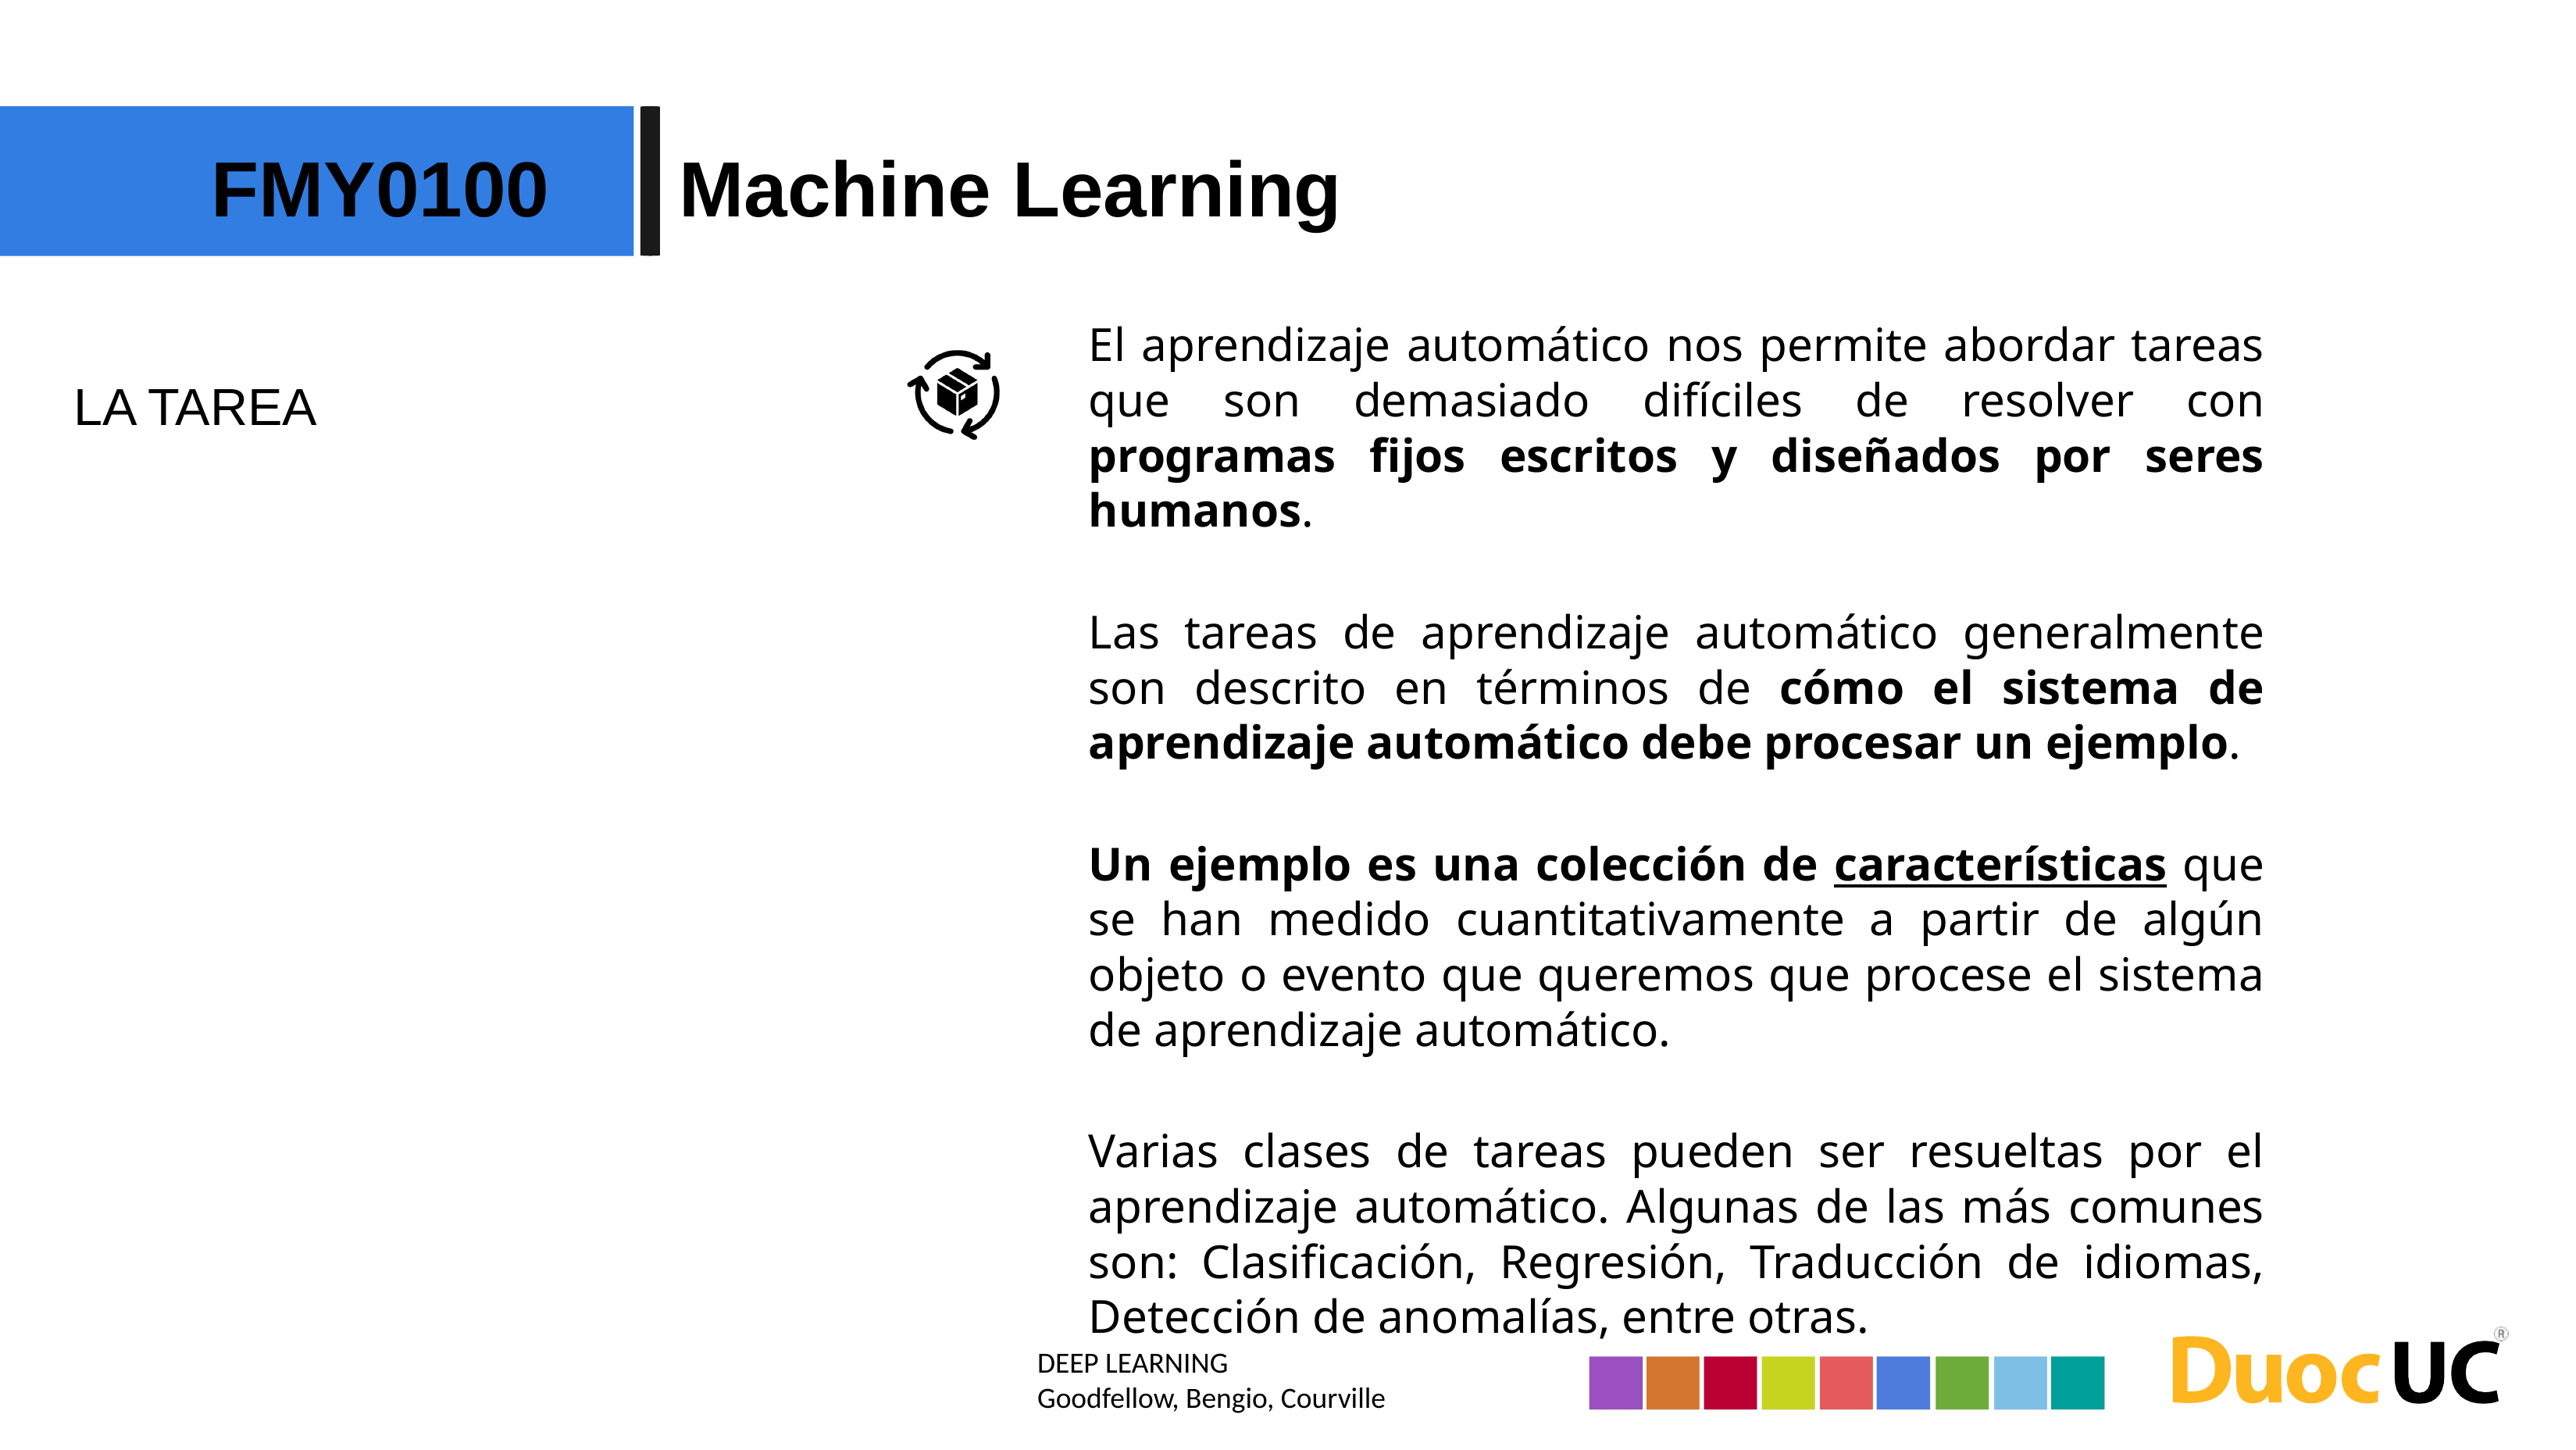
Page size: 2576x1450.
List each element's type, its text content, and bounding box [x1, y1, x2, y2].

list LA TAREA [73, 373, 712, 437]
text_box DEEP LEARNING Goodfellow, Bengio, Courville [1026, 1338, 1398, 1420]
text_box El aprendizaje automático nos permite abordar tareas que son demasiado difíciles de resolver con programas fijos escritos y diseñados por seres humanos. Las tareas de aprendizaje automático generalmente son descrito en términos de cómo el sistema de aprendizaje automático debe procesar un ejemplo. Un ejemplo es una colección de características que se han medido cuantitativamente a partir de algún objeto o evento que queremos que procese el sistema de aprendizaje automático. Varias clases de tareas pueden ser resueltas por el aprendizaje automático. Algunas de las más comunes son: Clasificación, Regresión, Traducción de idiomas, Detección de anomalías, entre otras. [1083, 303, 2265, 1343]
picture [1579, 1343, 2121, 1434]
picture [888, 326, 1024, 462]
picture [2494, 1327, 2509, 1341]
list FMY0100 Machine Learning [211, 138, 1538, 234]
